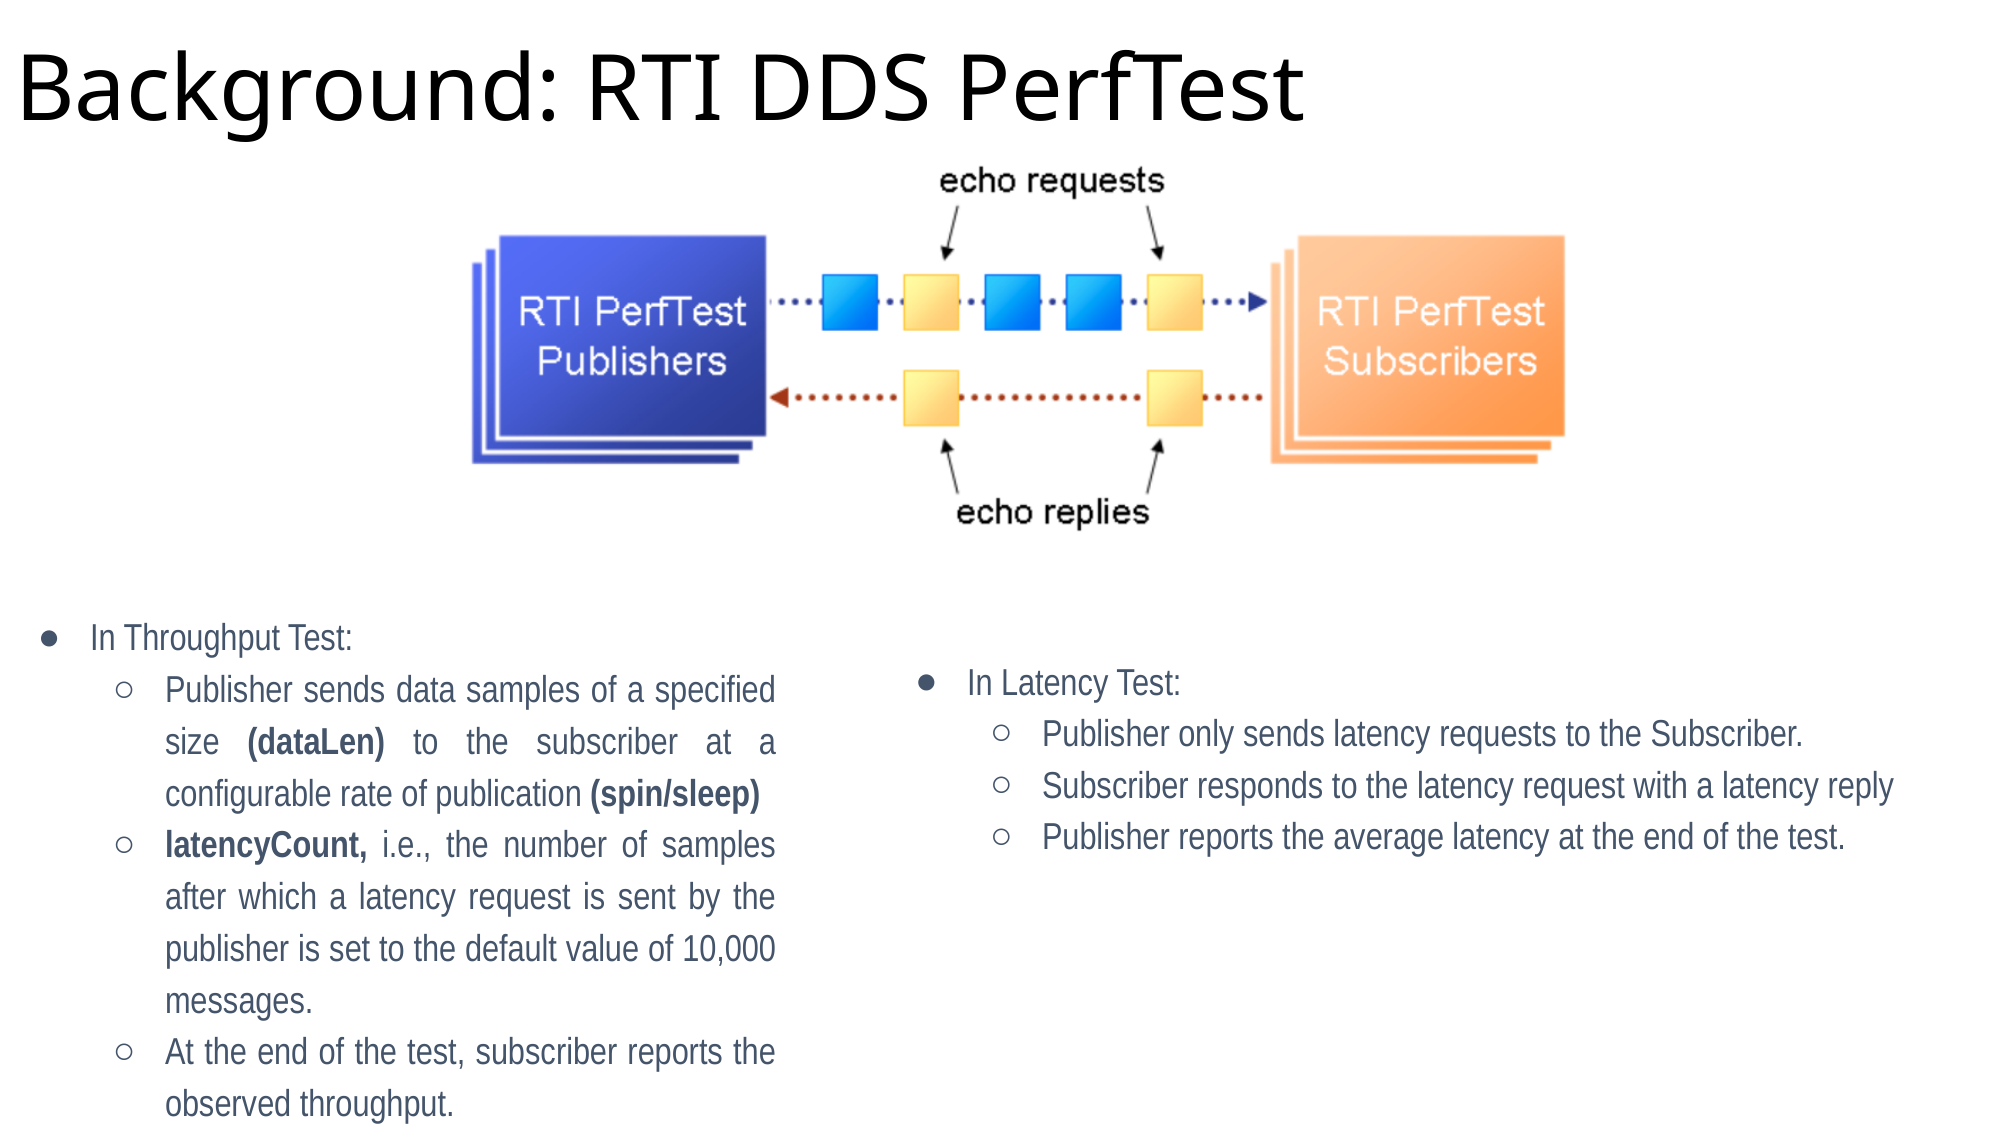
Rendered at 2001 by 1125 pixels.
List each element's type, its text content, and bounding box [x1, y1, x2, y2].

text_box In Throughput Test: Publisher sends data samples of a specified size (dataLen) to the subscriber at a configurable rate of publication (spin/sleep) latencyCount, i.e., the number of samples after which a latency request is sent by the publisher is set to the default value of 10,000 messages. At the end of the test, subscriber reports the observed throughput. [0, 599, 791, 885]
title Background: RTI DDS PerfTest [0, 26, 1599, 155]
text_box In Latency Test: Publisher only sends latency requests to the Subscriber. Subscriber responds to the latency request with a latency reply Publisher reports the average latency at the end of the test. [877, 643, 2000, 867]
picture [446, 150, 1610, 538]
